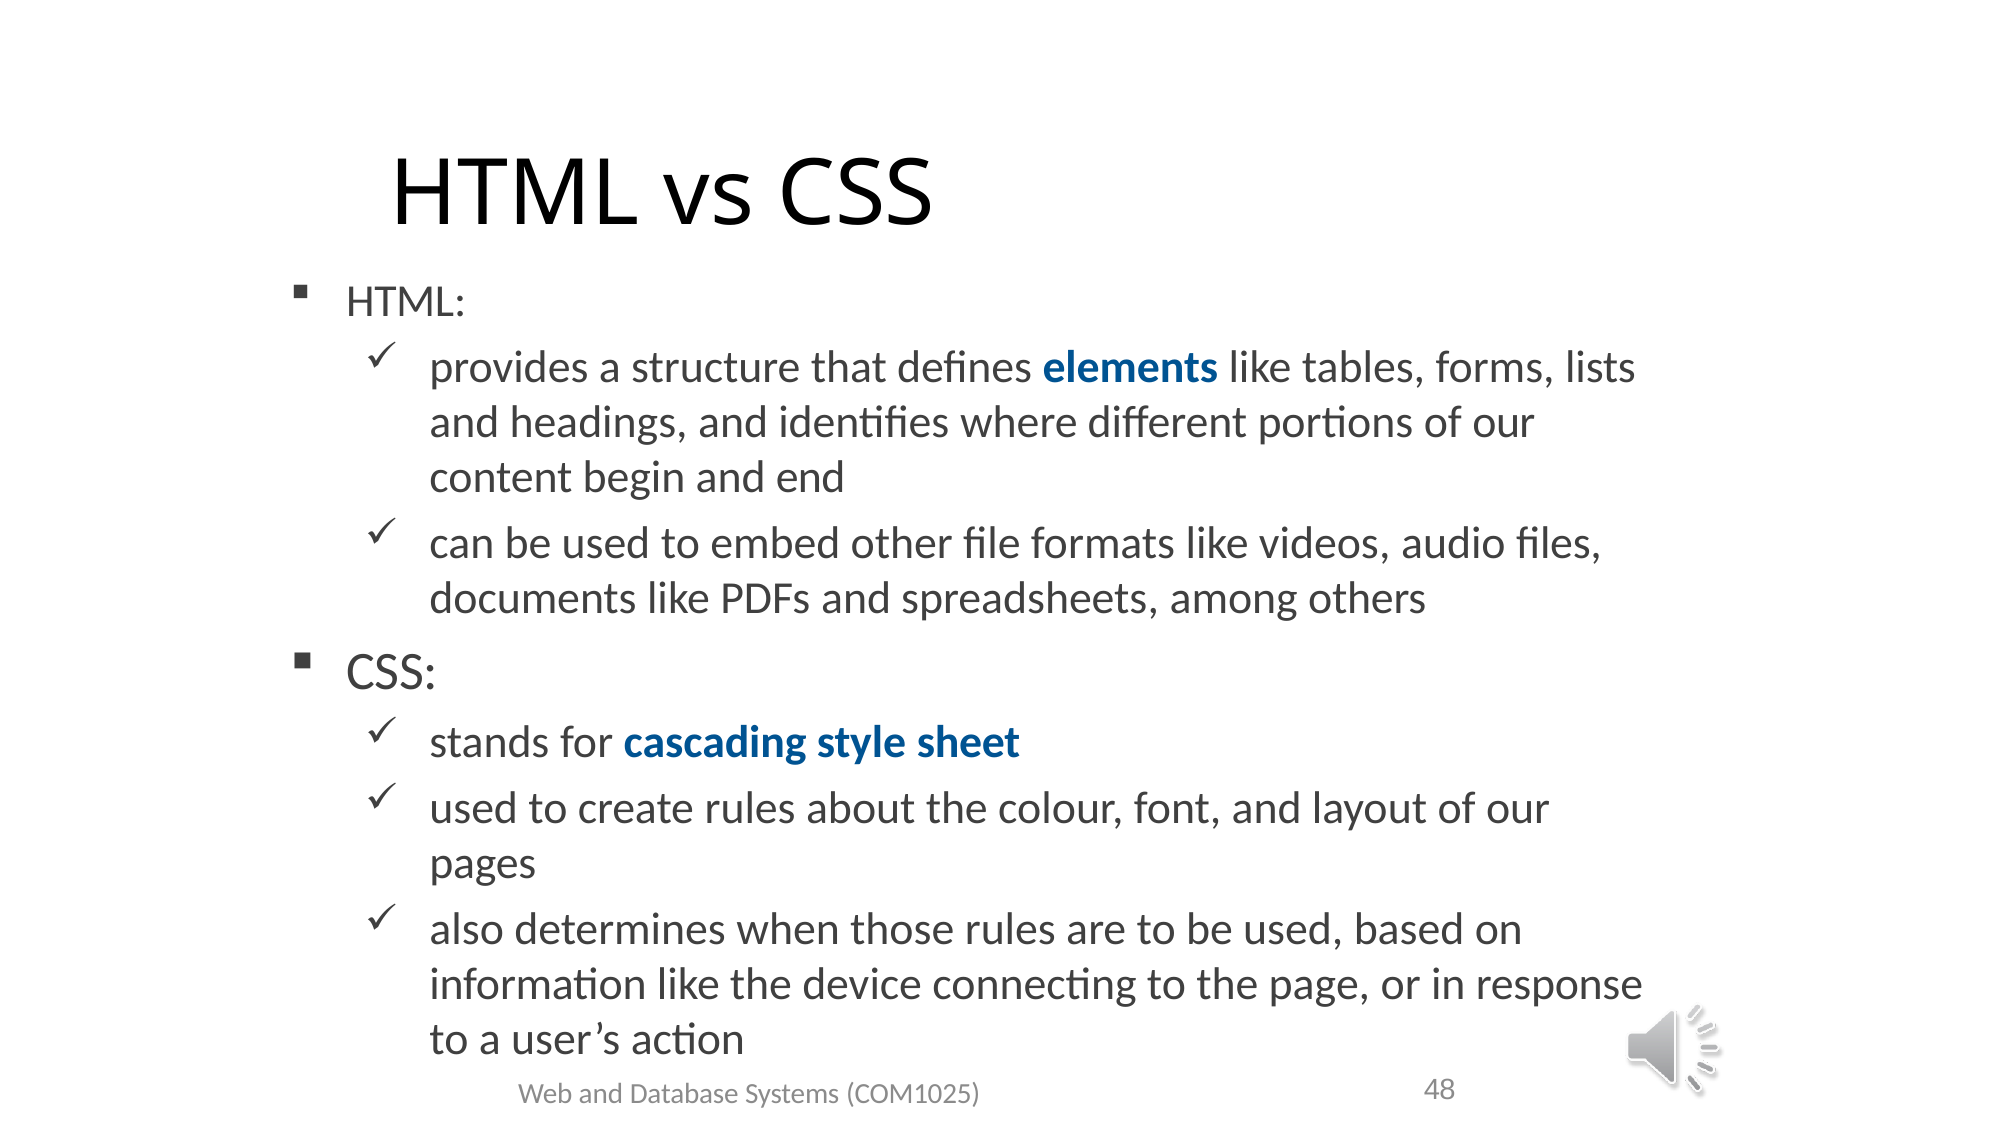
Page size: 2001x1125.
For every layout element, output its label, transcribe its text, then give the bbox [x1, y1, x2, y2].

footer Web and Database Systems (COM1025) [511, 767, 985, 1125]
title HTML vs CSS [387, 55, 2000, 282]
picture [1624, 999, 1725, 1100]
text_box HTML: provides a structure that defines elements like tables, forms, lists and headings, and identifies where different portions of our content begin and end can be used to embed other file formats like videos, audio files, documents like PDFs and spreadsheets, among others CSS: stands for cascading style sheet used to create rules about the colour, font, and layout of our pages also determines when those rules are to be used, based on information like the device connecting to the page, or in response to a user’s action [287, 257, 1682, 1064]
slide_number 48 [1408, 762, 1456, 1125]
